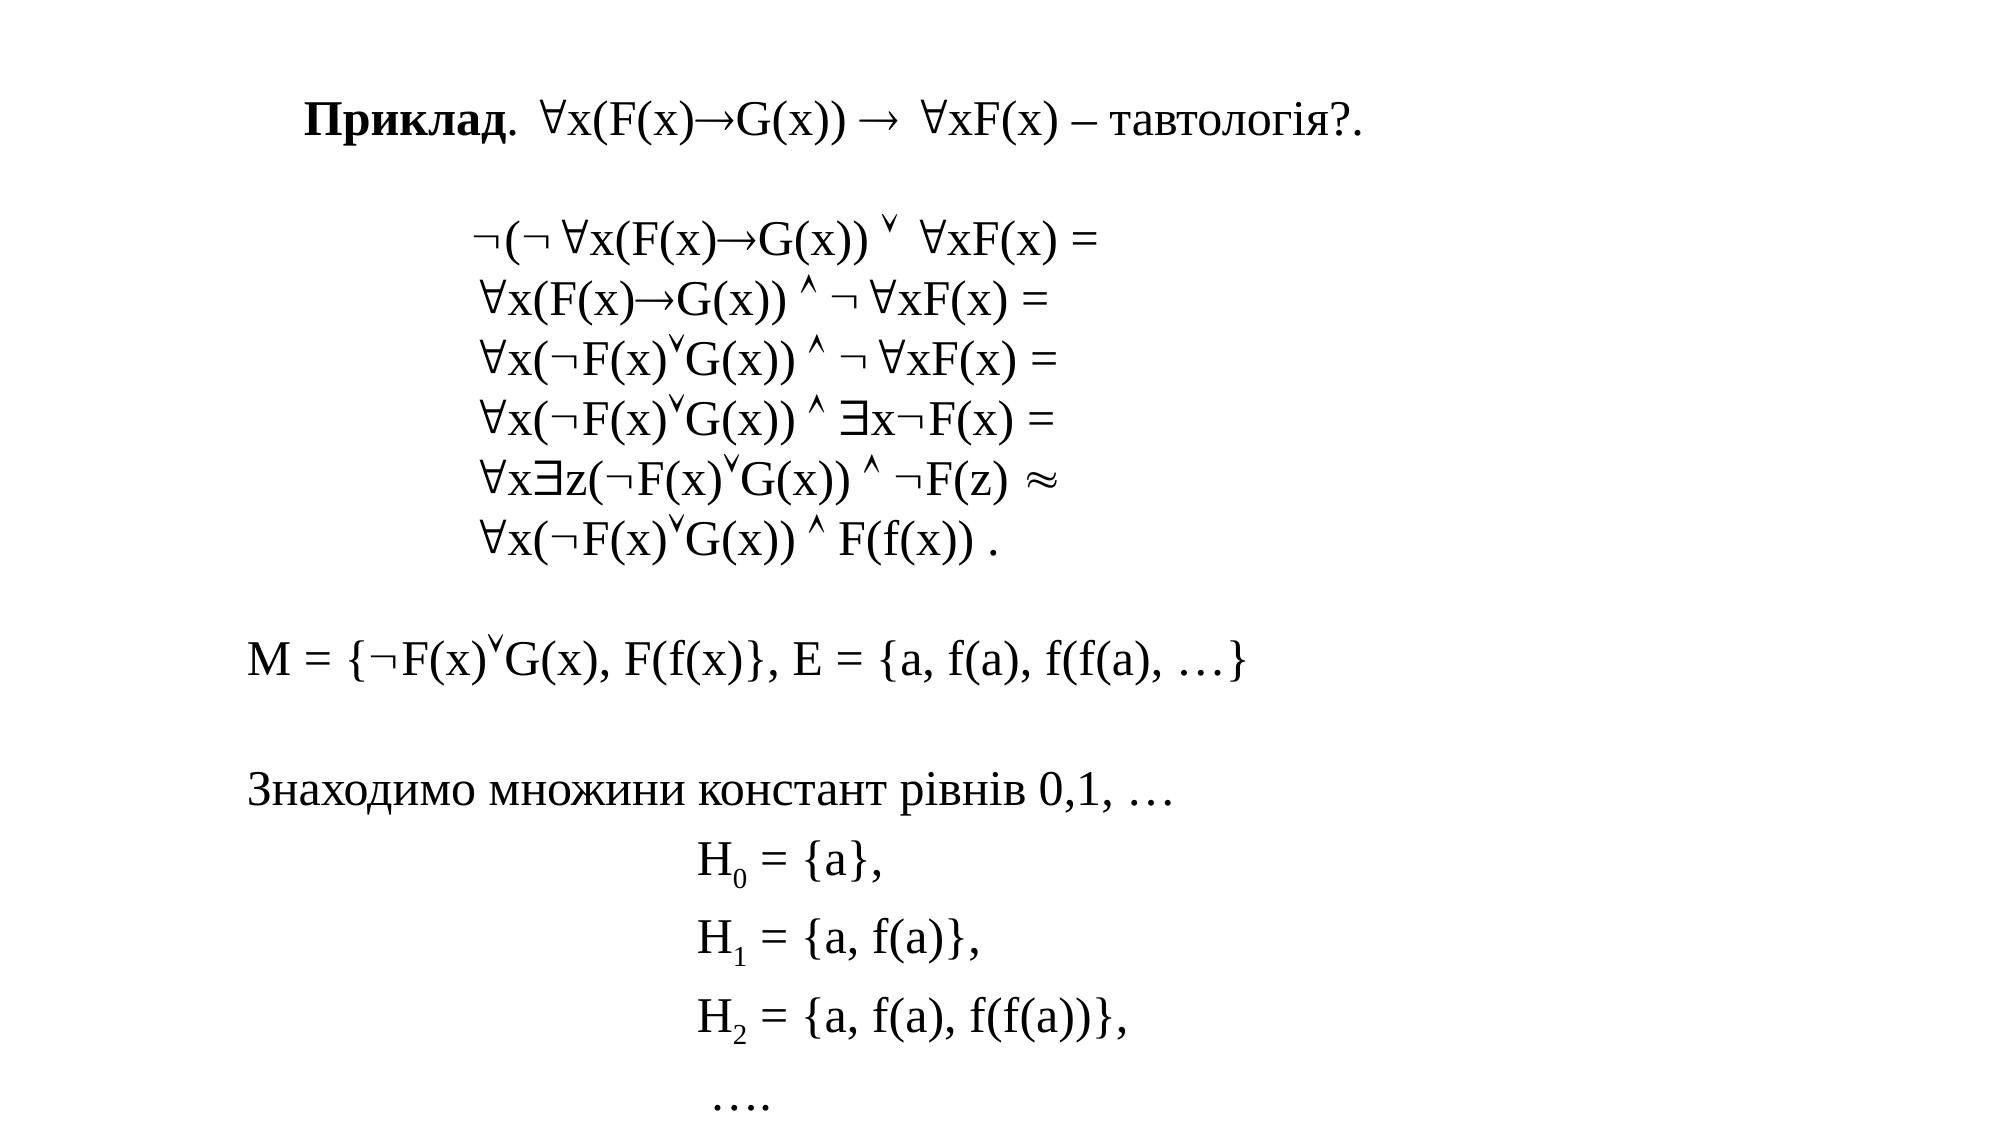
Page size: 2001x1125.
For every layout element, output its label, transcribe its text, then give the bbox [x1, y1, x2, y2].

text_box Приклад. x(F(x)G(x))  xF(x) – тавтологія?. (x(F(x)G(x))  xF(x) = x(F(x)G(x))  xF(x) = x(F(x)G(x))  xF(x) = x(F(x)G(x))  xF(x) = xz(F(x)G(x))  F(z)  x(F(x)G(x))  F(f(x)) . M = {F(x)G(x), F(f(x)}, E = {a, f(a), f(f(a), …} Знаходимо множини констант рівнів 0,1, … H0 = {a}, H1 = {a, f(a)}, H2 = {a, f(a), f(f(a))}, …. [232, 78, 1733, 1125]
